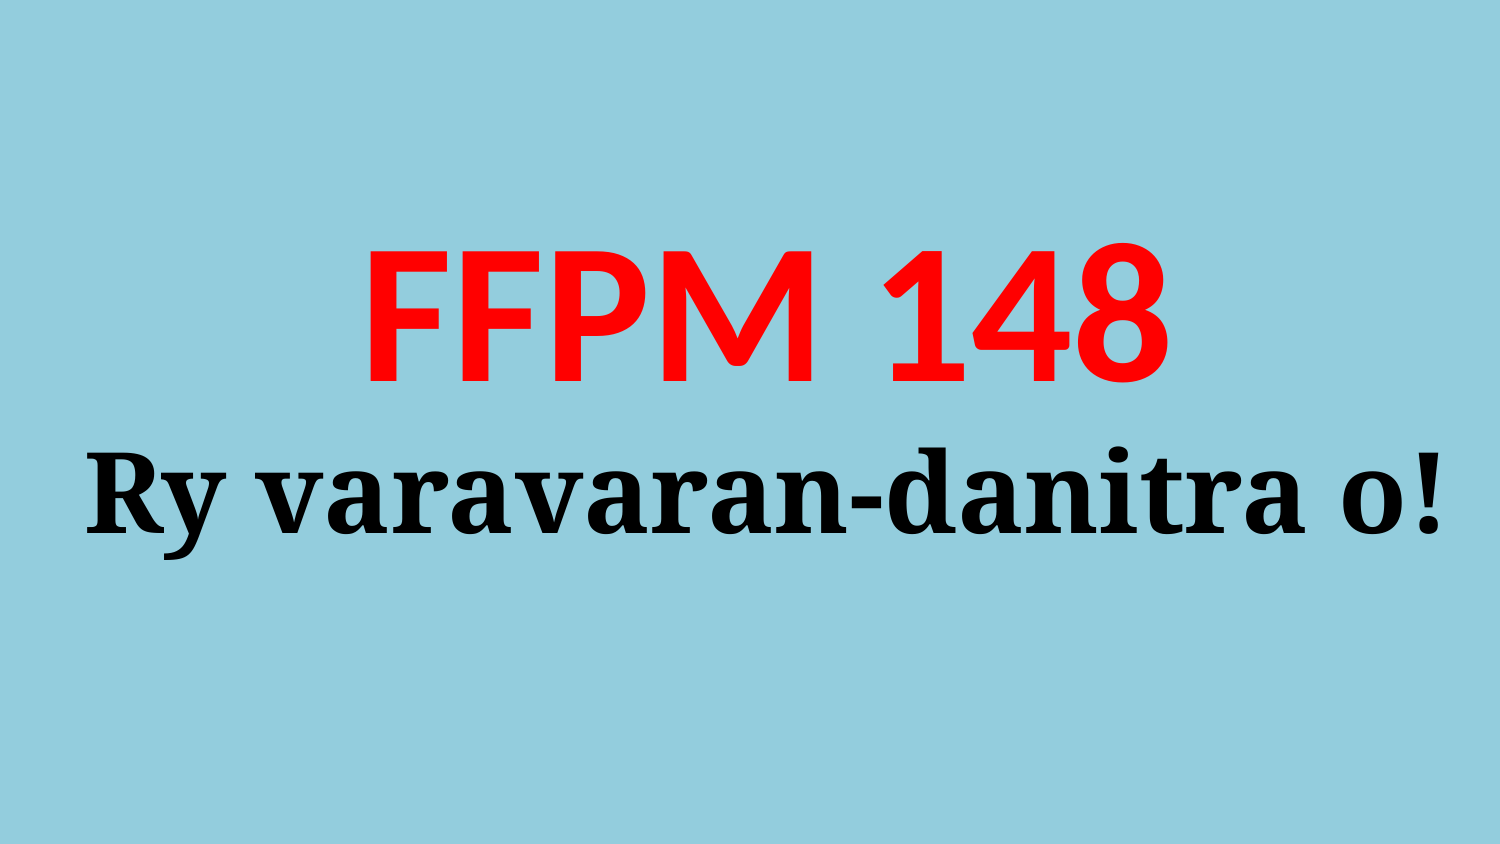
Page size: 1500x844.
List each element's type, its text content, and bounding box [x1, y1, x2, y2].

title FFPM 148 Ry varavaran-danitra o! [17, 398, 1500, 580]
